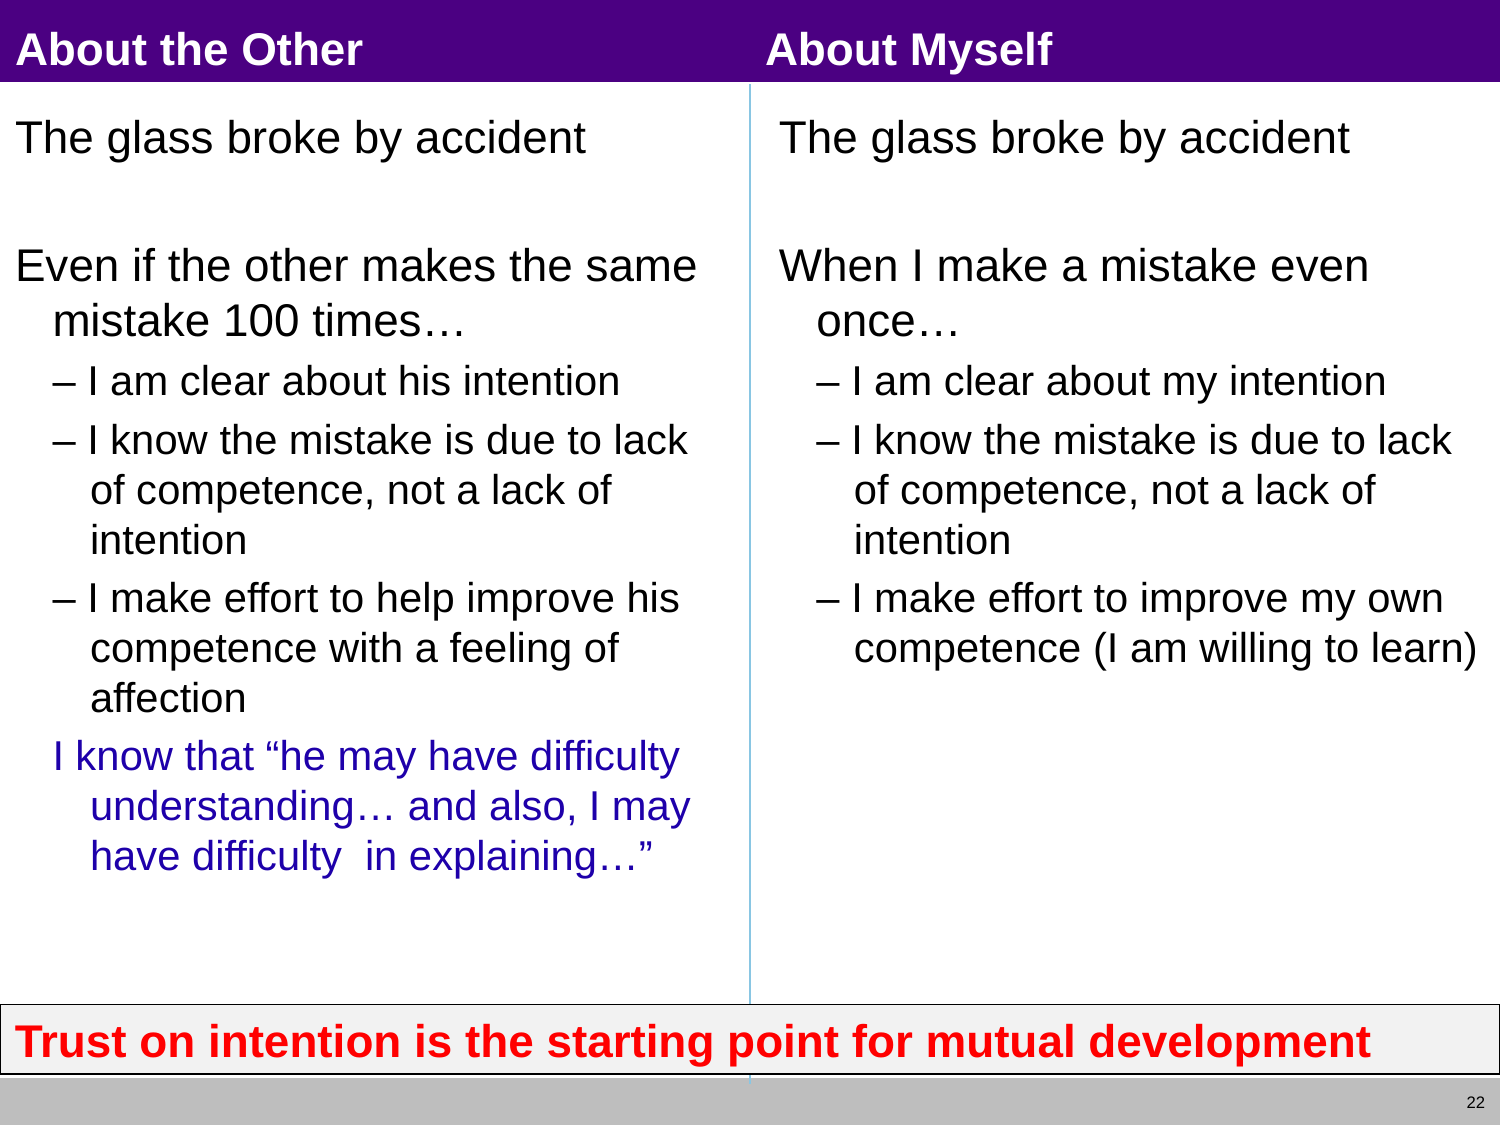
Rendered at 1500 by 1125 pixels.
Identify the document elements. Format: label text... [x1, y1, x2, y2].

text_box Trust on intention is the starting point for mutual development [0, 1004, 1500, 1075]
title About the Other About Myself [0, 12, 1500, 75]
list The glass broke by accident When I make a mistake even once… – I am clear about my intention – I know the mistake is due to lack of competence, not a lack of intention – I make effort to improve my own competence (I am willing to learn) [764, 99, 1500, 1004]
list The glass broke by accident Even if the other makes the same mistake 100 times… – I am clear about his intention – I know the mistake is due to lack of competence, not a lack of intention – I make effort to help improve his competence with a feeling of affection I know that “he may have difficulty understanding… and also, I may have difficulty in explaining…” [0, 99, 740, 1004]
